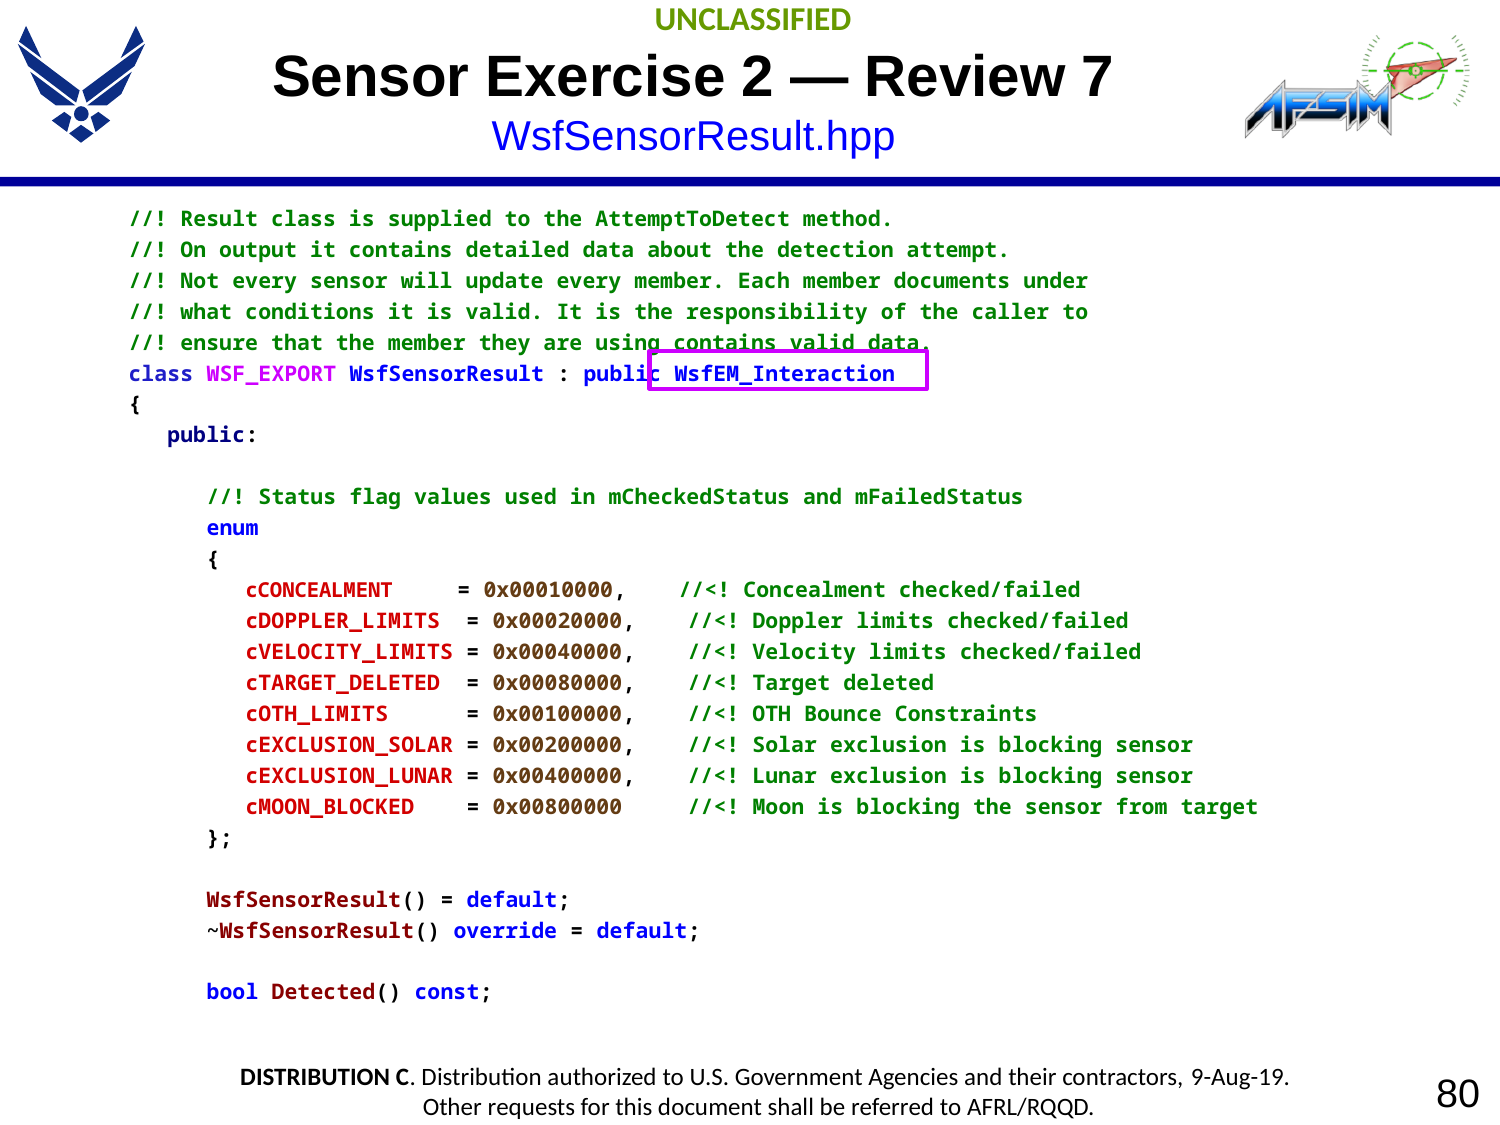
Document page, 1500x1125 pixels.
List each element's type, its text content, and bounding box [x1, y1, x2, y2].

text_box [647, 349, 929, 391]
picture [1238, 22, 1483, 147]
title Sensor Exercise 2 — Review 7 WsfSensorResult.hpp [150, 4, 1238, 193]
